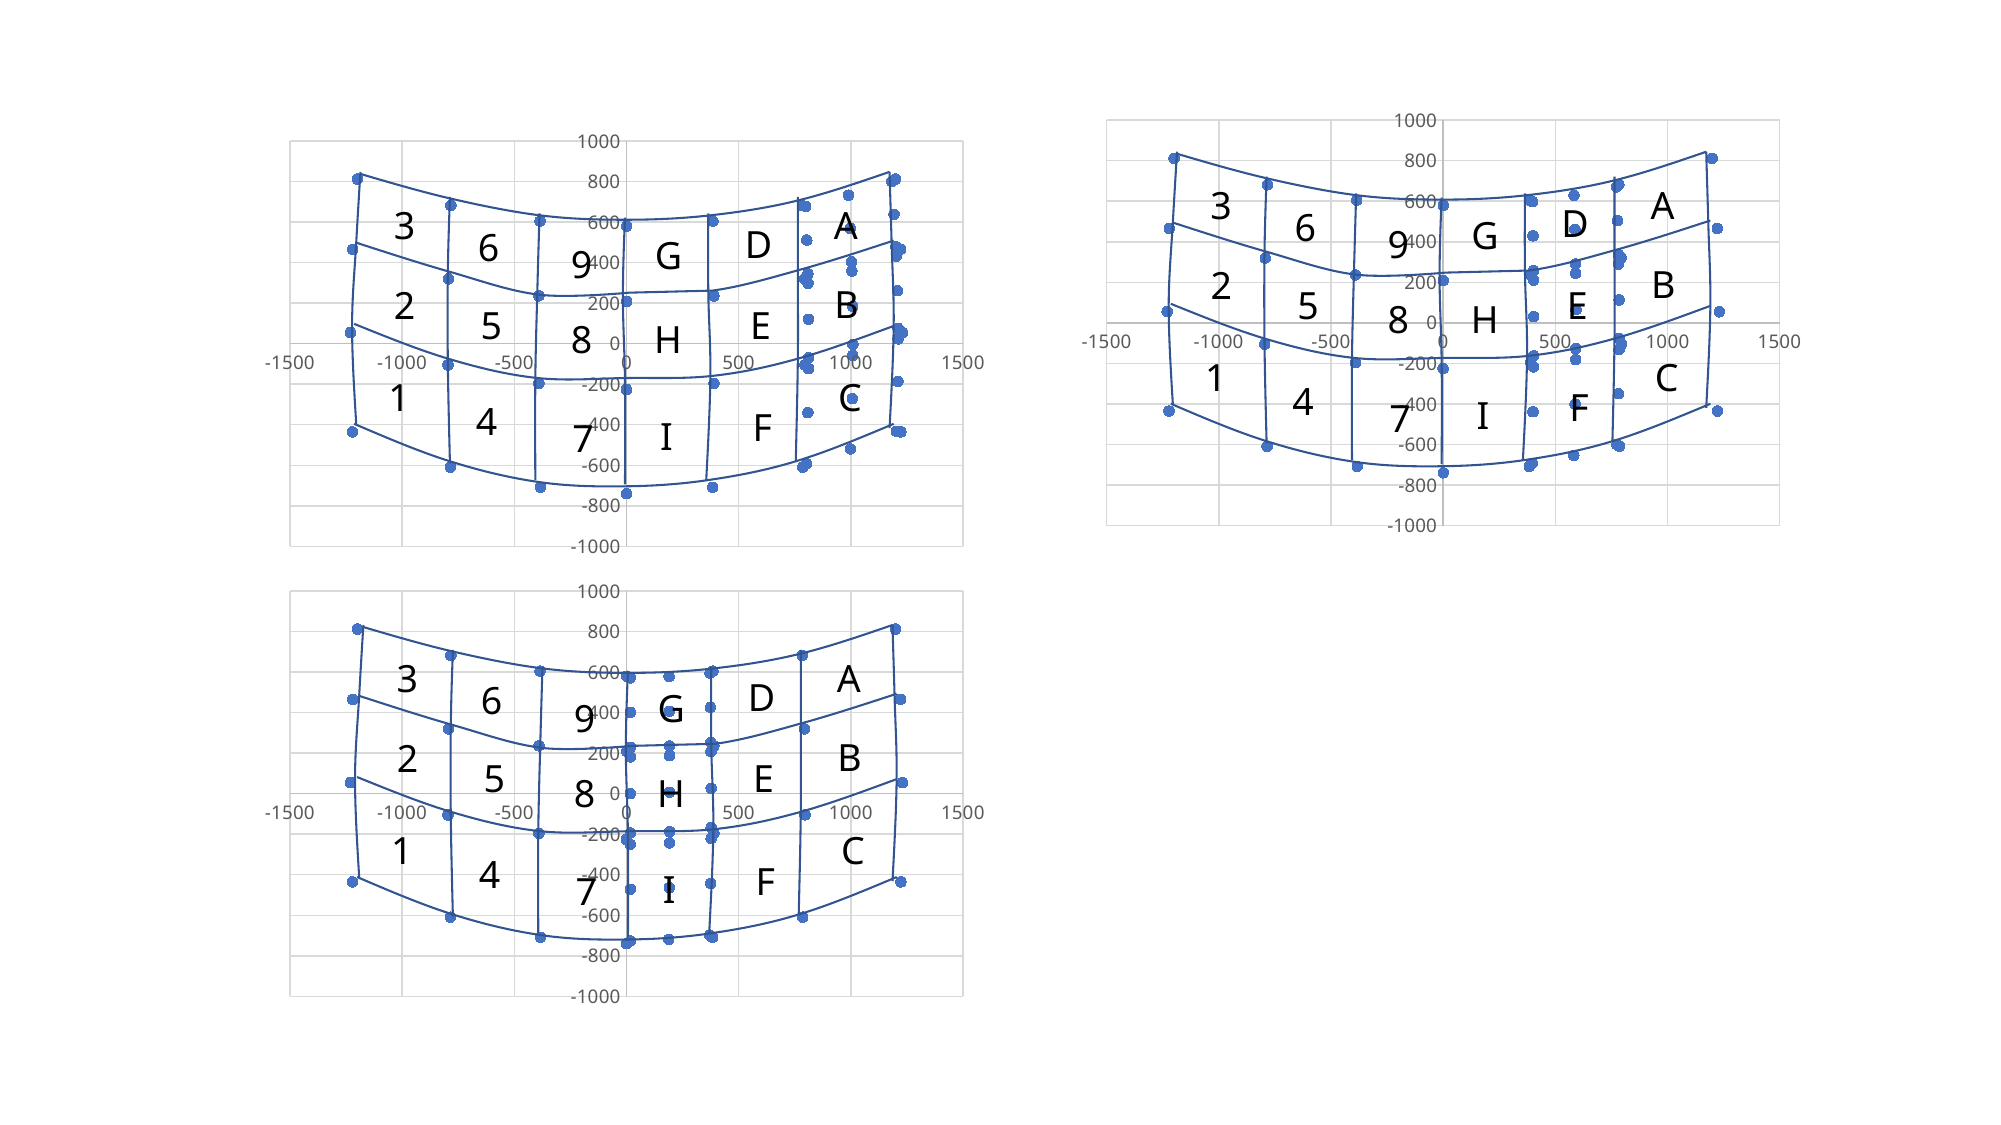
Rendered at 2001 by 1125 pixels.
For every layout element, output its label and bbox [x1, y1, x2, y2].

text_box [1066, 97, 1817, 548]
text_box [249, 118, 1000, 568]
text_box [249, 568, 1000, 1019]
